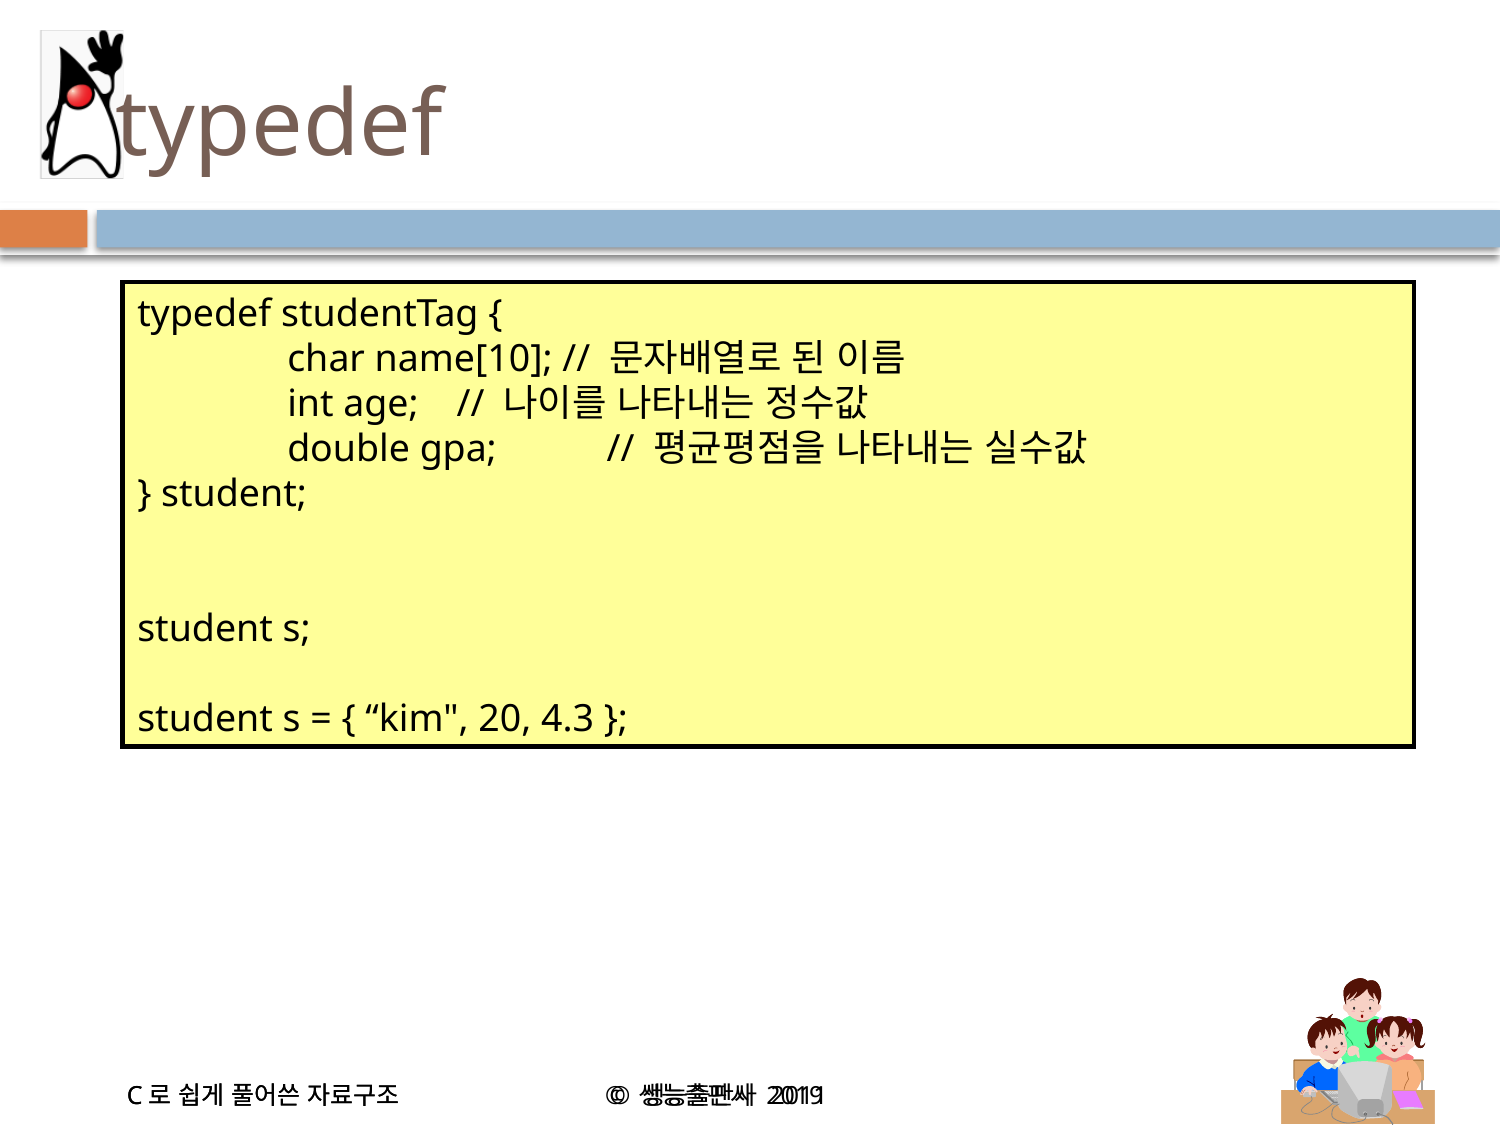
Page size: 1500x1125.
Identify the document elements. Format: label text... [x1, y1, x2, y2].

picture [39, 30, 124, 179]
text_box typedef studentTag { char name[10]; // 문자배열로 된 이름 int age; // 나이를 나타내는 정수값 double gpa; // 평균평점을 나타내는 실수값 } student; student s; student s = { “kim", 20, 4.3 }; [122, 281, 1415, 747]
title typedef [100, 37, 1438, 200]
